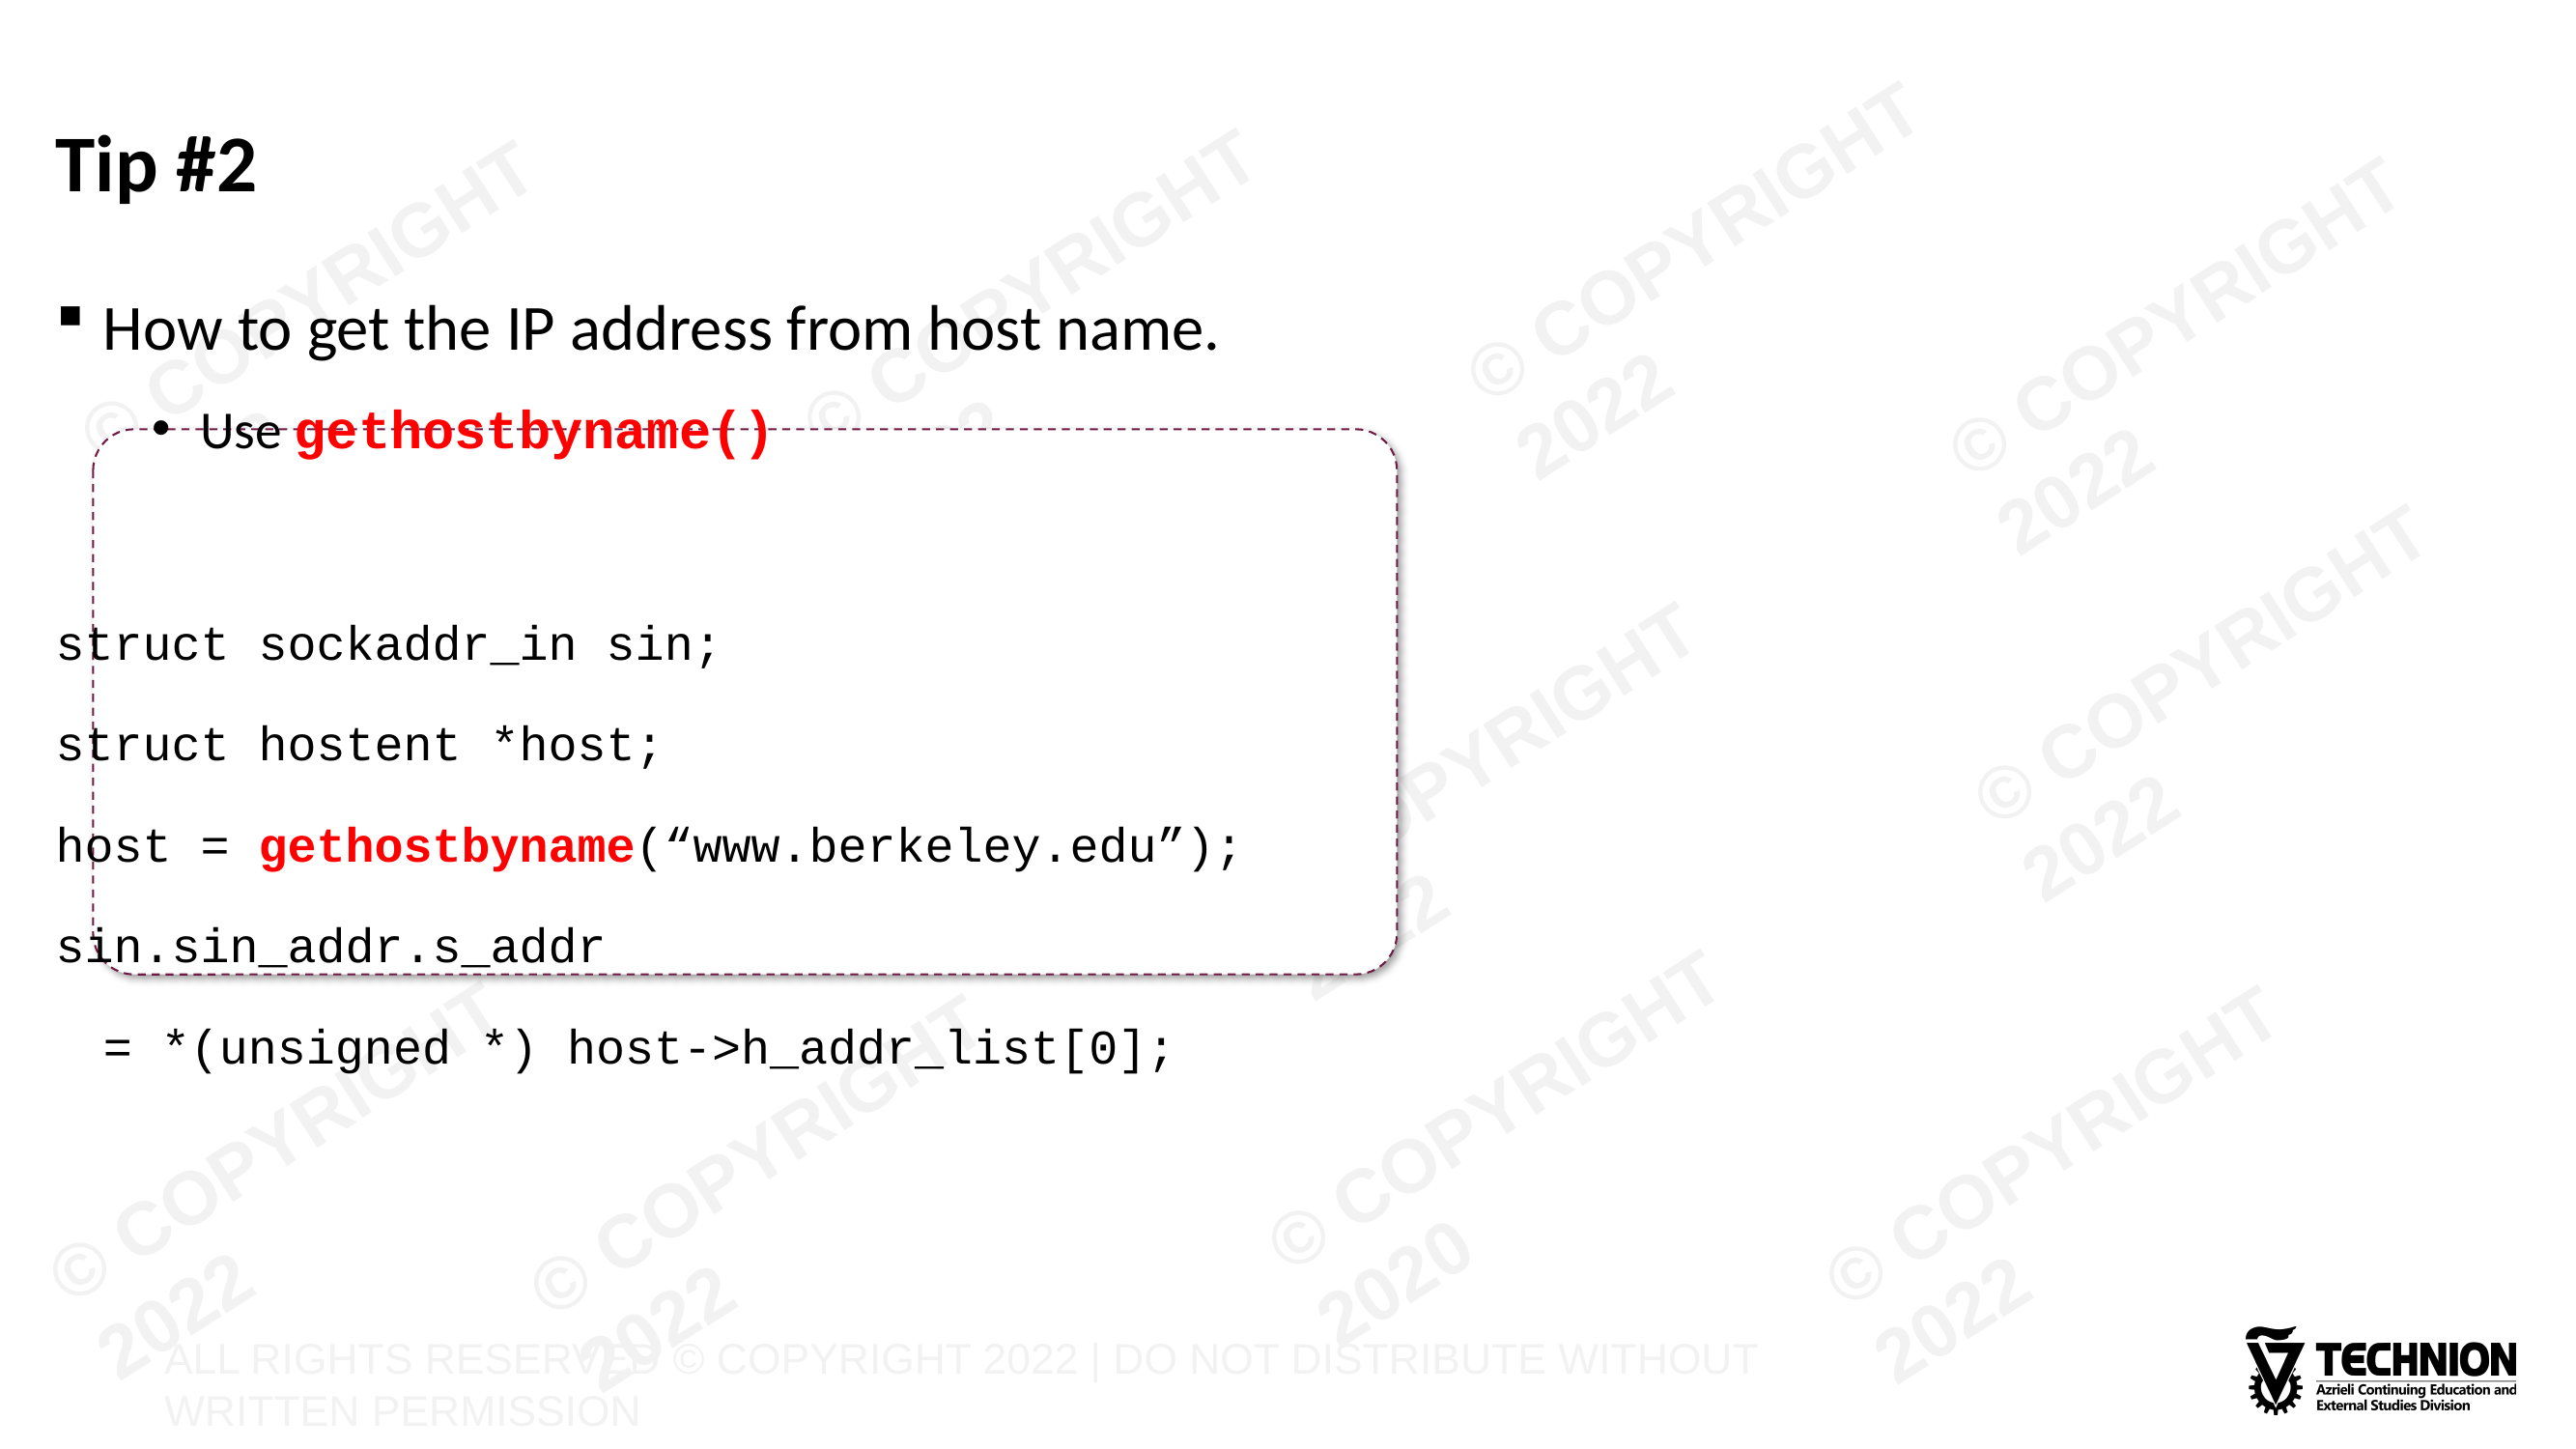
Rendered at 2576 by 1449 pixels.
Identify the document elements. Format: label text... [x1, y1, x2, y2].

list How to get the IP address from host name. Use gethostbyname() struct sockaddr_in sin; struct hostent *host; host = gethostbyname(“www.berkeley.edu”); sin.sin_addr.s_addr = *(unsigned *) host->h_addr_list[0]; [41, 278, 2535, 1449]
title Tip #2 [41, 58, 2576, 272]
